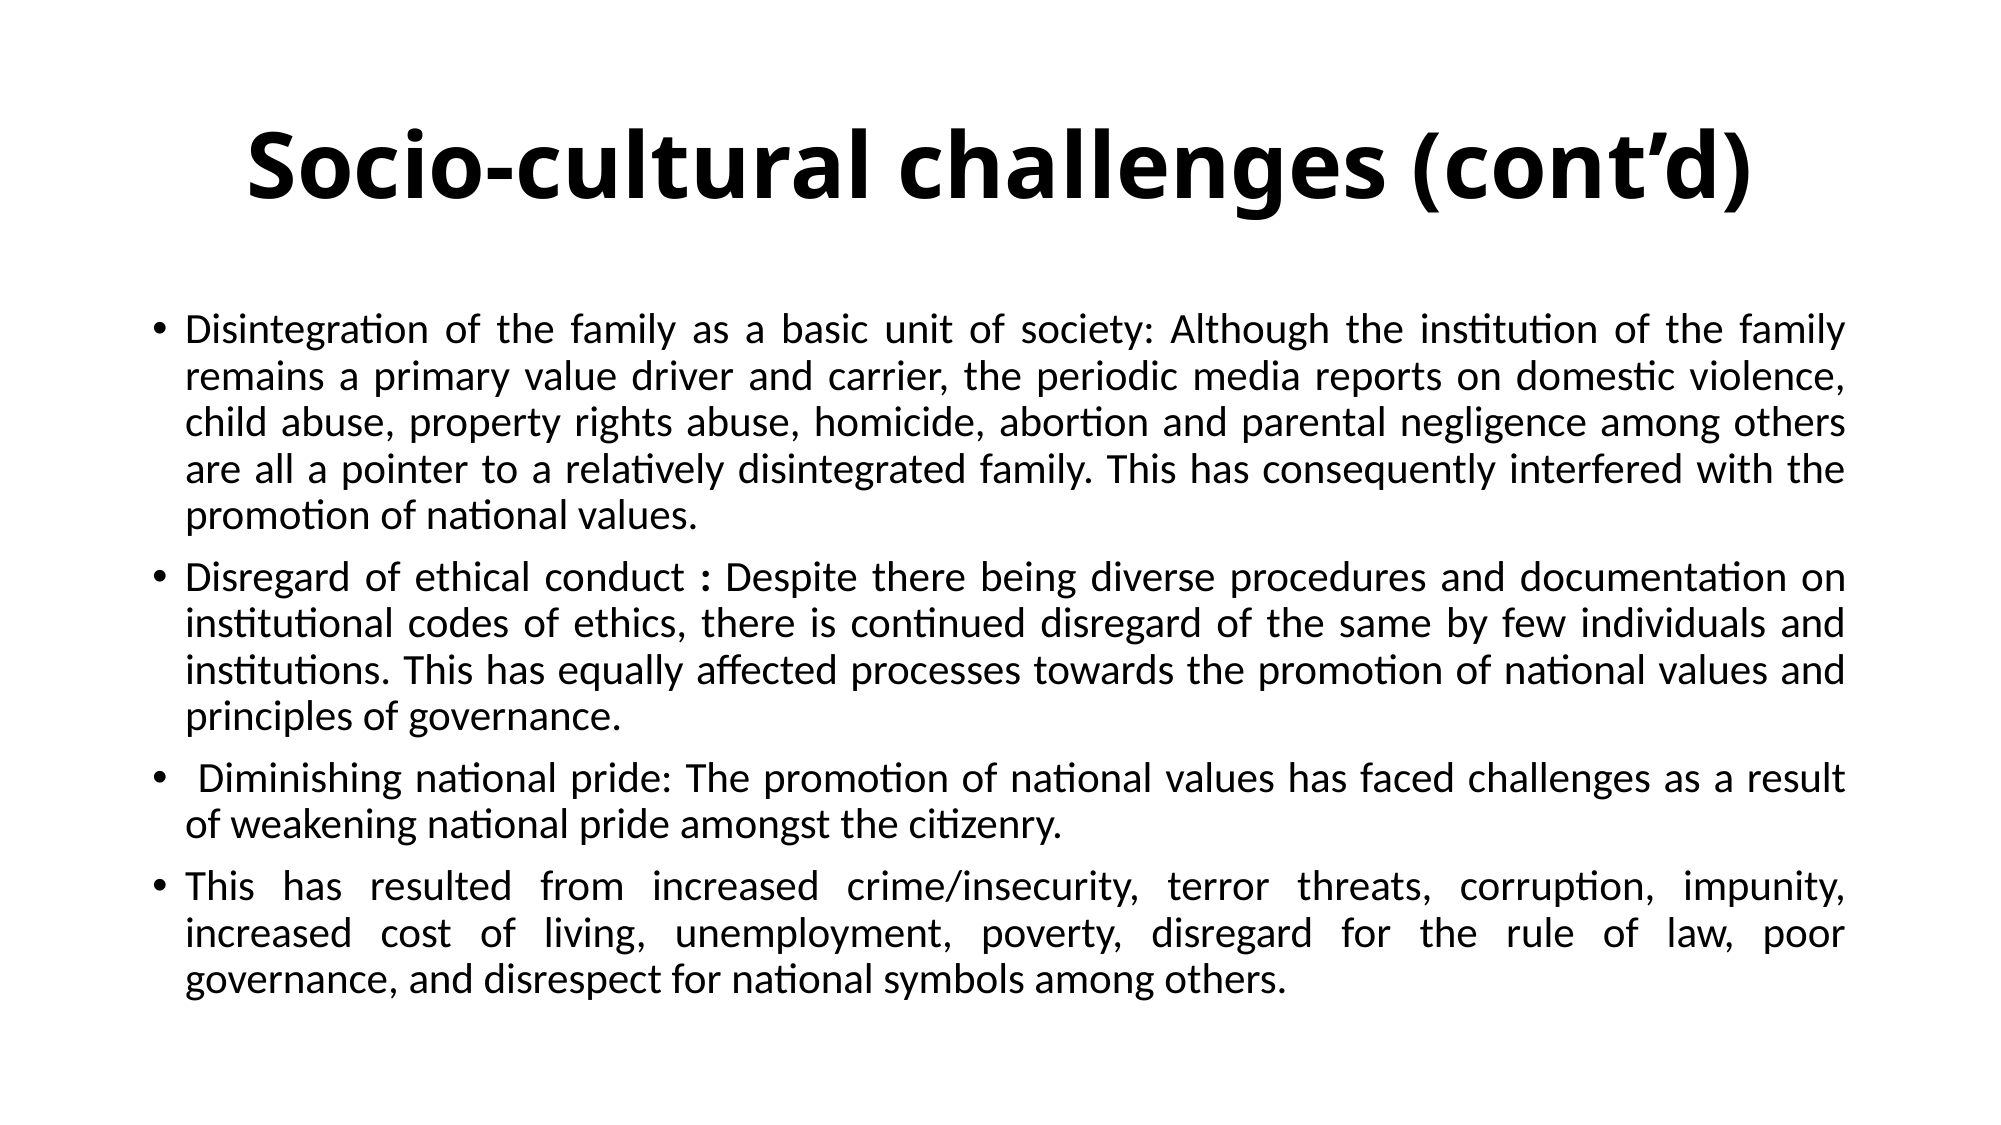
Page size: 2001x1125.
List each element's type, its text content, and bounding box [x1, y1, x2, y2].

list Disintegration of the family as a basic unit of society: Although the institution of the family remains a primary value driver and carrier, the periodic media reports on domestic violence, child abuse, property rights abuse, homicide, abortion and parental negligence among others are all a pointer to a relatively disintegrated family. This has consequently interfered with the promotion of national values. Disregard of ethical conduct : Despite there being diverse procedures and documentation on institutional codes of ethics, there is continued disregard of the same by few individuals and institutions. This has equally affected processes towards the promotion of national values and principles of governance. Diminishing national pride: The promotion of national values has faced challenges as a result of weakening national pride amongst the citizenry. This has resulted from increased crime/insecurity, terror threats, corruption, impunity, increased cost of living, unemployment, poverty, disregard for the rule of law, poor governance, and disrespect for national symbols among others. [137, 299, 1863, 1014]
title Socio-cultural challenges (cont’d) [137, 59, 1863, 278]
